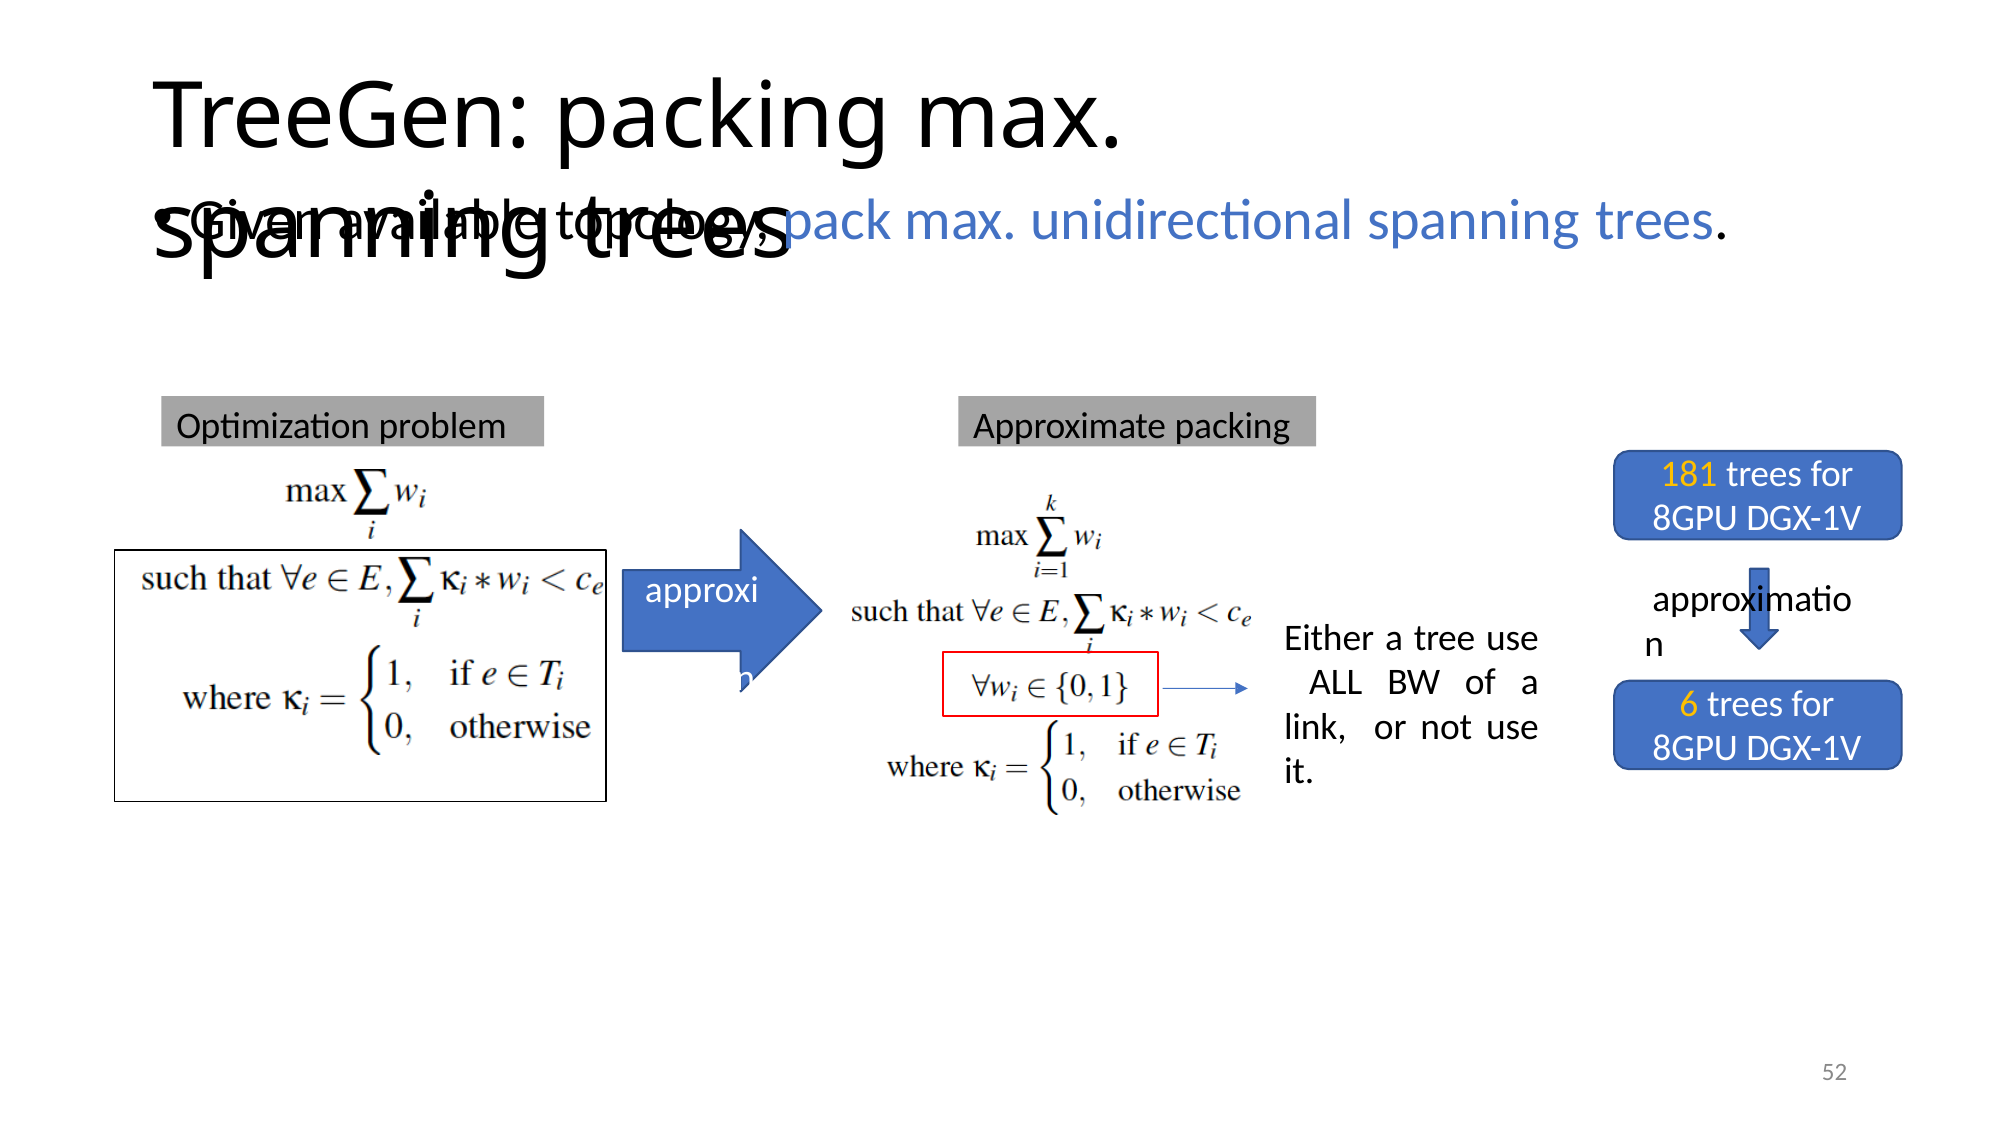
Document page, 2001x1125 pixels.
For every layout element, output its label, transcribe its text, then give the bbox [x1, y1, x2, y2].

slide_number 52 [1815, 1054, 1854, 1125]
text_box Either a tree use ALL BW of a link, or not use it. [1282, 612, 1540, 793]
text_box Approximate packing [958, 396, 1317, 447]
text_box Given available topology, pack max. unidirectional spanning trees. [150, 178, 1748, 251]
title TreeGen: packing max. spanning trees [150, 251, 1548, 276]
title TreeGen: packing max. spanning trees [150, 53, 1548, 178]
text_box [1739, 567, 1780, 651]
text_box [621, 528, 823, 693]
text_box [113, 468, 608, 803]
text_box Optimization problem [161, 396, 545, 447]
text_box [851, 494, 1252, 815]
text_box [1612, 449, 1904, 541]
text_box 181 trees for 8GPU DGX-1V approximation [1642, 549, 1869, 665]
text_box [1612, 679, 1904, 771]
